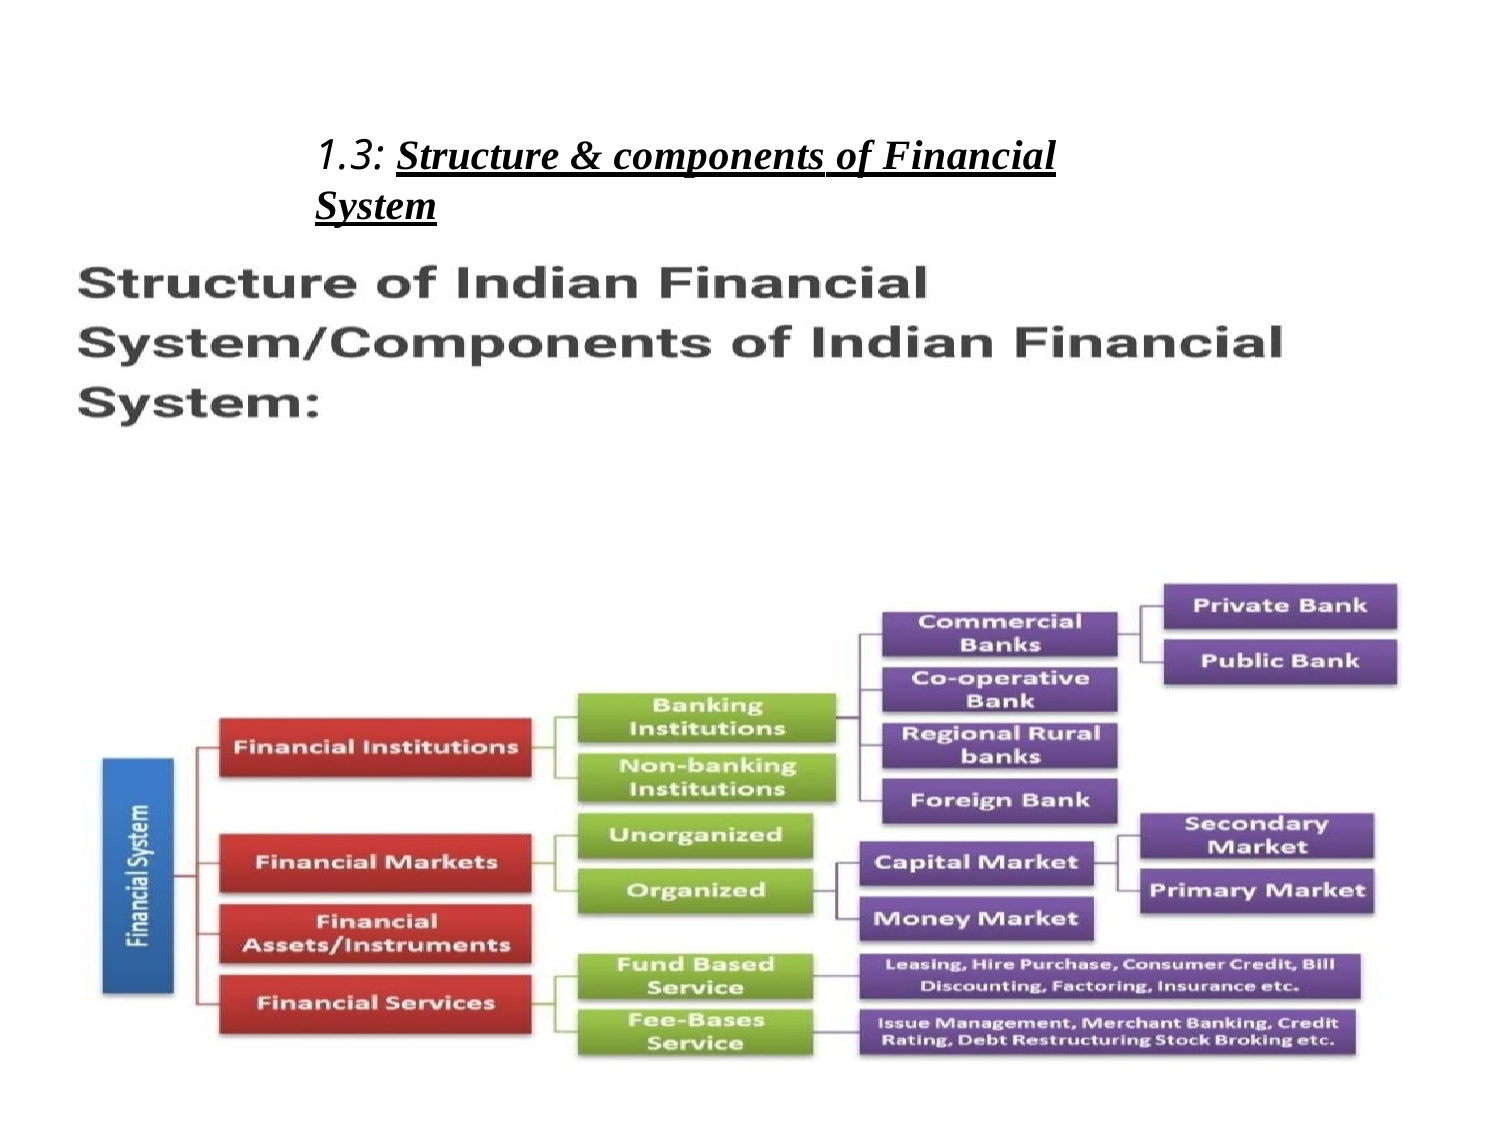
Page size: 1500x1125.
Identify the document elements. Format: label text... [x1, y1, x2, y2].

picture [71, 258, 1413, 1071]
title 1.3: Structure & components of Financial System [312, 125, 1168, 256]
